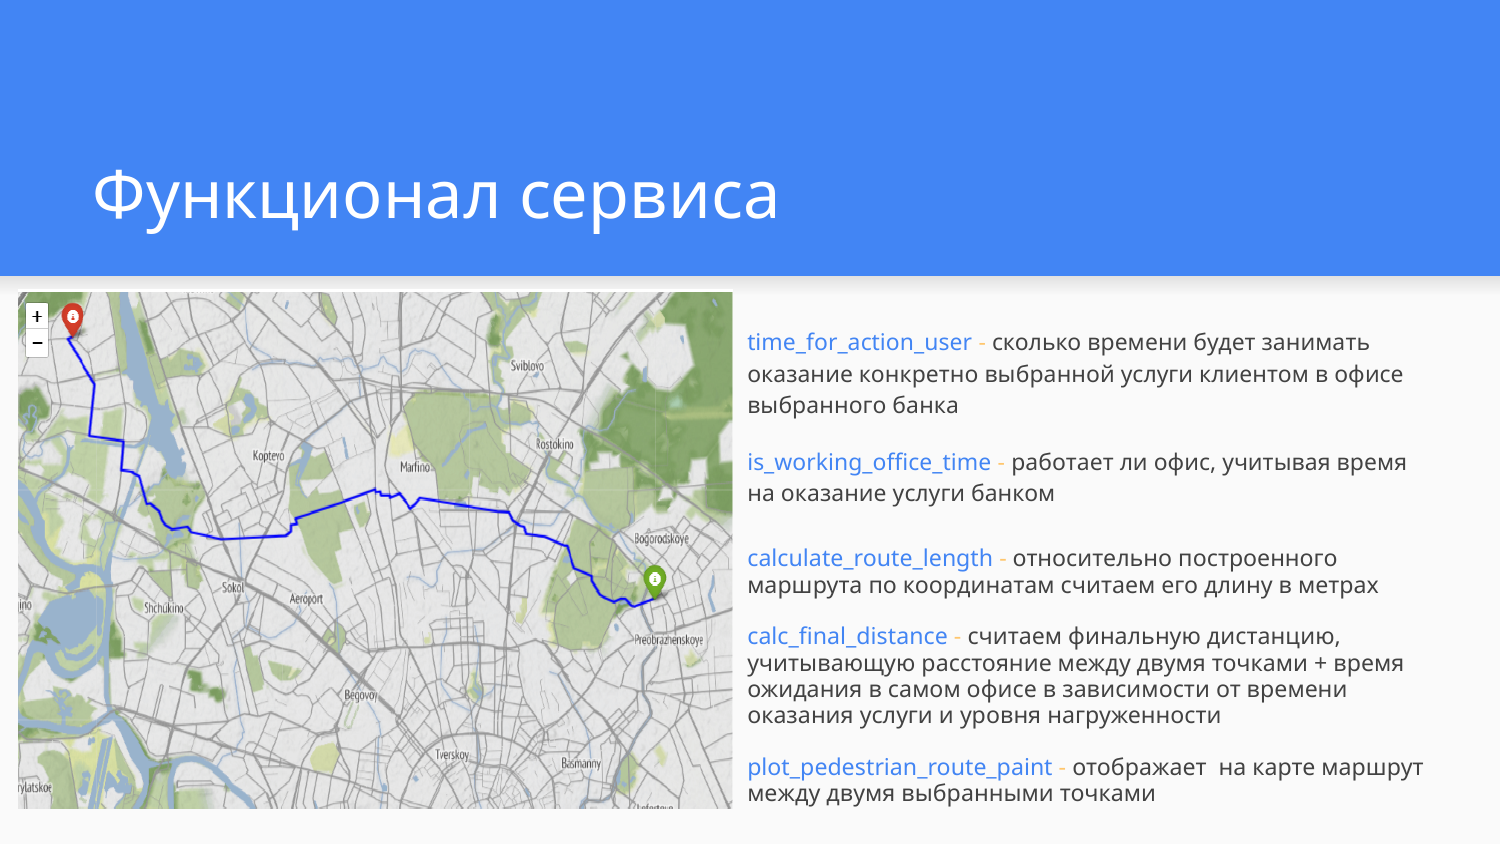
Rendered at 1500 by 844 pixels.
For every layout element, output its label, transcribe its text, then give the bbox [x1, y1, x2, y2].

list calculate_route_length - относительно построенного маршрута по координатам считаем его длину в метрах calc_final_distance - считаем финальную дистанцию, учитывающую расстояние между двумя точками + время ожидания в самом офисе в зависимости от времени оказания услуги и уровня нагруженности plot_pedestrian_route_paint - отображает на карте маршрут между двумя выбранными точками [732, 530, 1447, 827]
title Функционал сервиса [77, 121, 1427, 248]
list time_for_action_user - сколько времени будет занимать оказание конкретно выбранной услуги клиентом в офисе выбранного банка is_working_office_time - работает ли офис, учитывая время на оказание услуги банком [738, 308, 1447, 523]
picture [17, 289, 733, 809]
